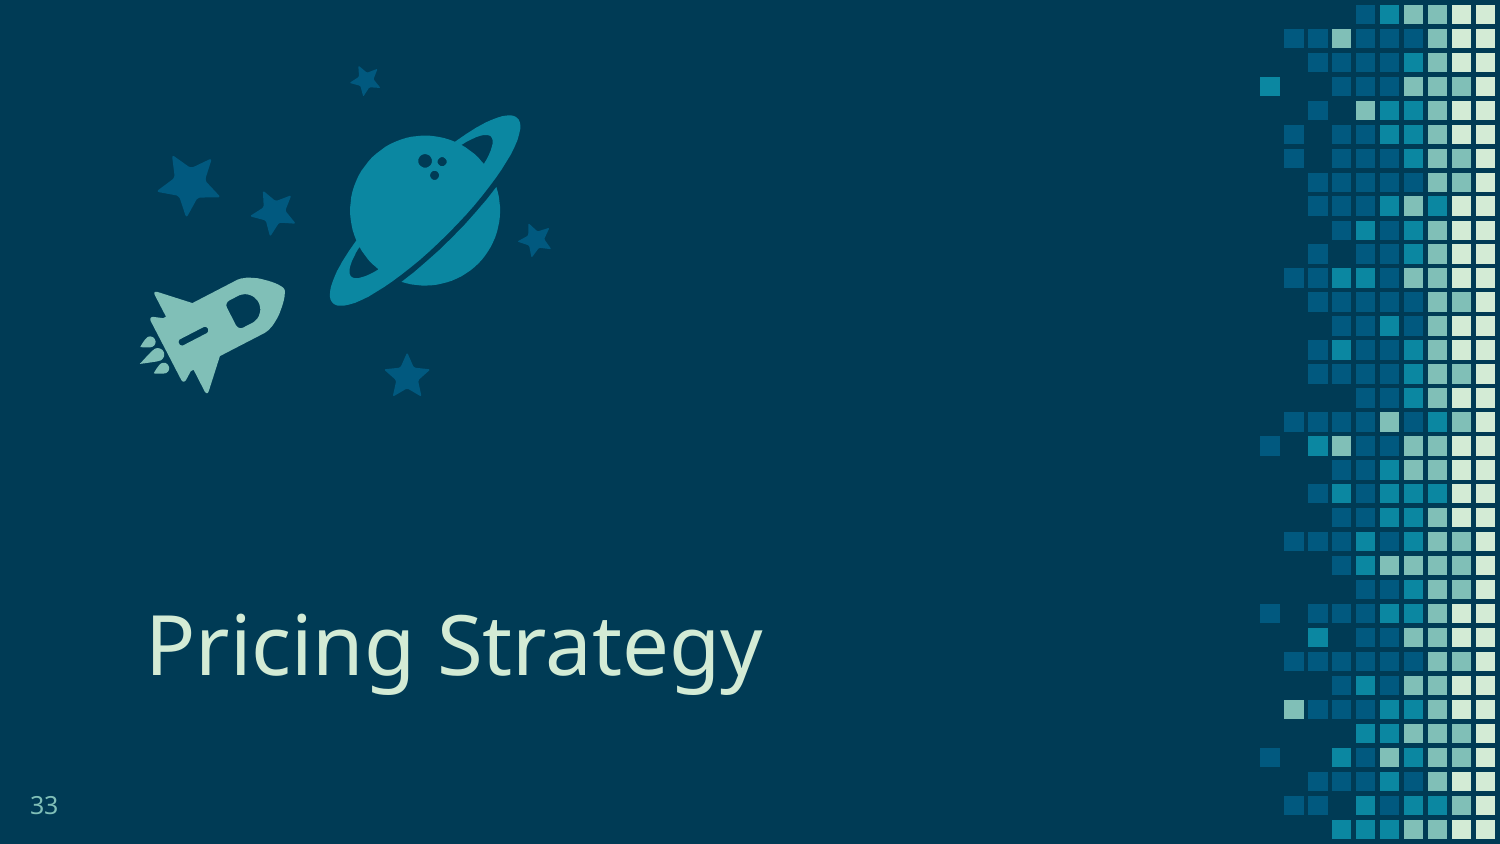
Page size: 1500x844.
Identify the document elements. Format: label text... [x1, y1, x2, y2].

text_box [524, 223, 551, 257]
text_box [350, 66, 380, 96]
text_box [157, 156, 220, 217]
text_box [329, 115, 521, 306]
text_box [384, 353, 430, 396]
slide_number 33 [15, 774, 105, 839]
text_box [250, 191, 295, 236]
title Pricing Strategy [130, 516, 1032, 707]
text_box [146, 264, 273, 392]
